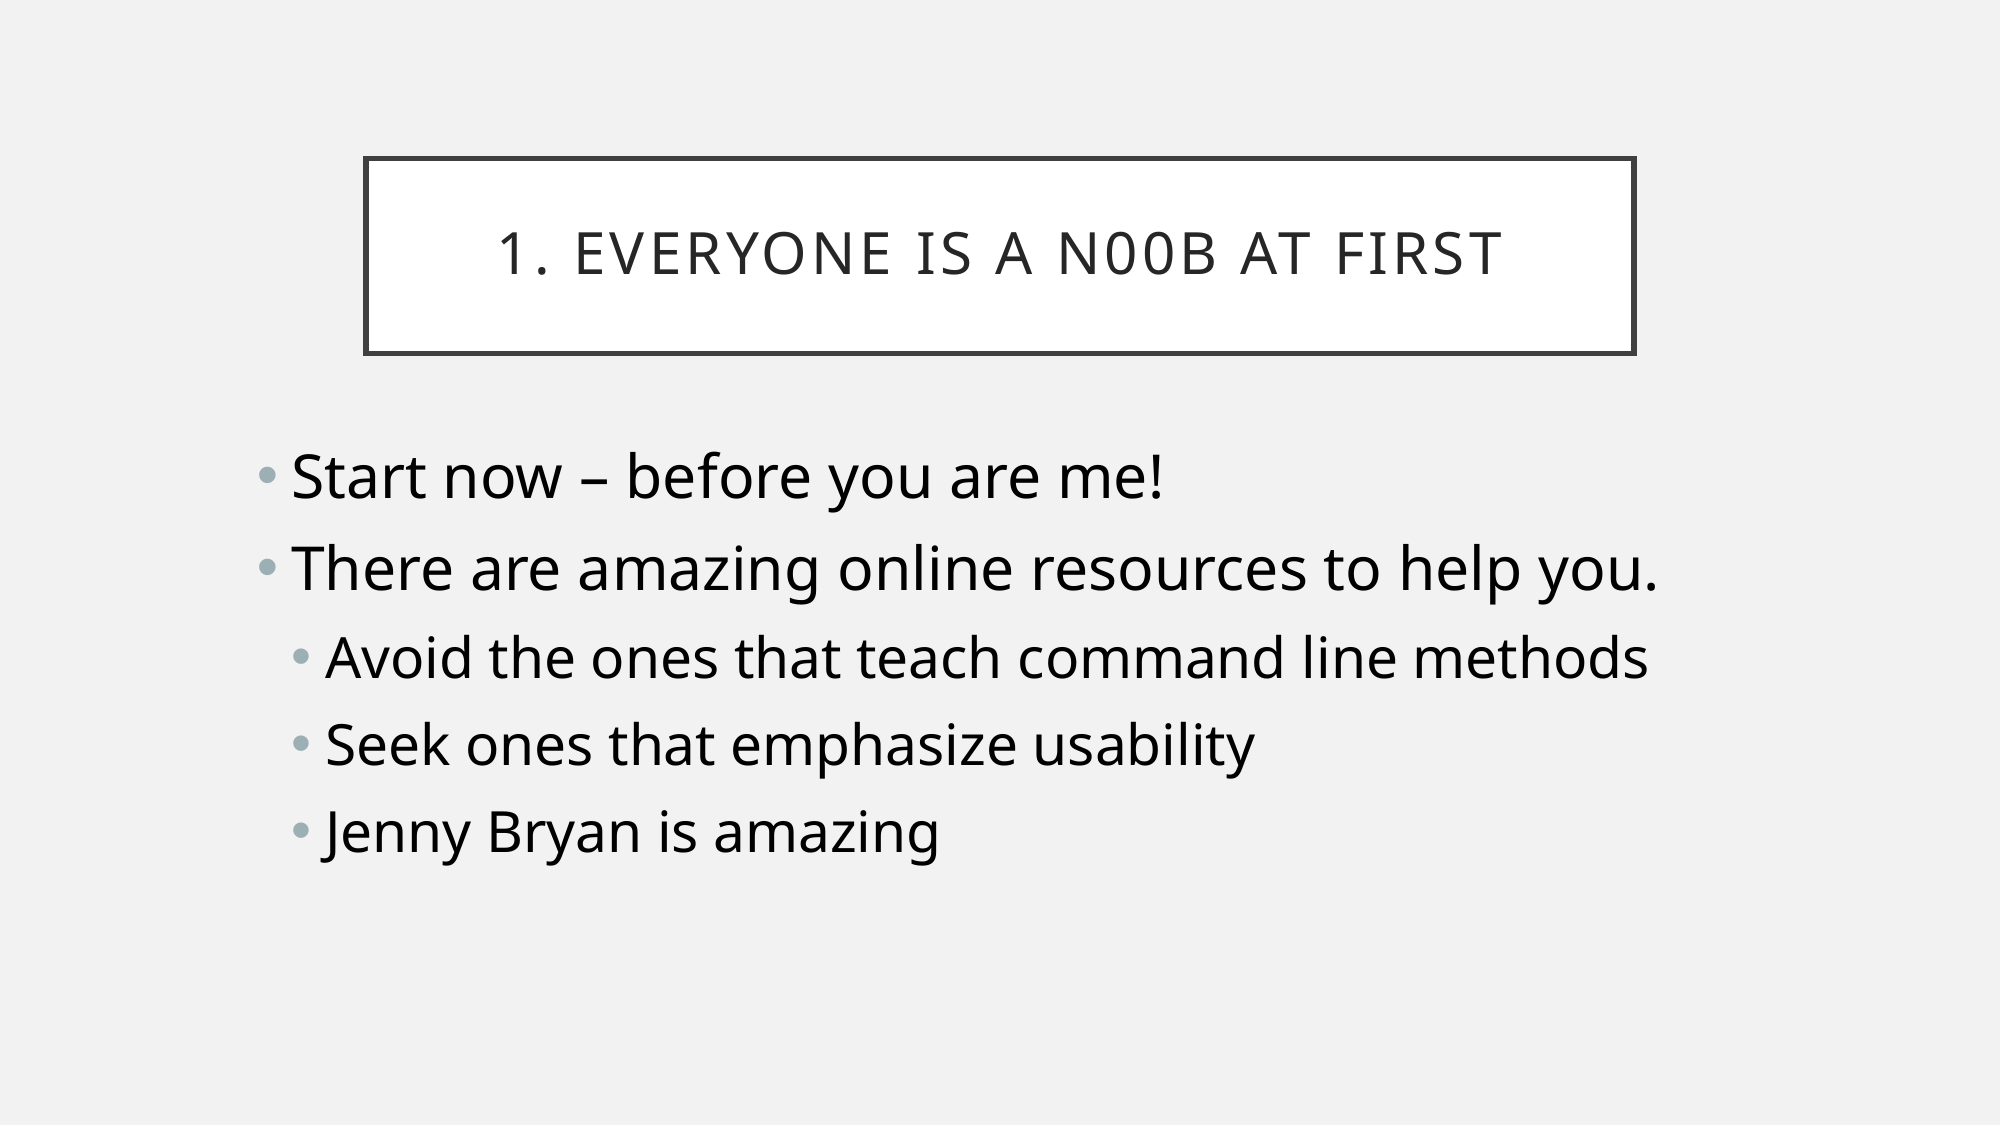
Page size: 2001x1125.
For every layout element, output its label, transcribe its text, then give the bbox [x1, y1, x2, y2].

title 1. Everyone is a N00b at first [363, 156, 1637, 356]
list Start now – before you are me! There are amazing online resources to help you. Avoid the ones that teach command line methods Seek ones that emphasize usability Jenny Bryan is amazing [241, 430, 1769, 966]
